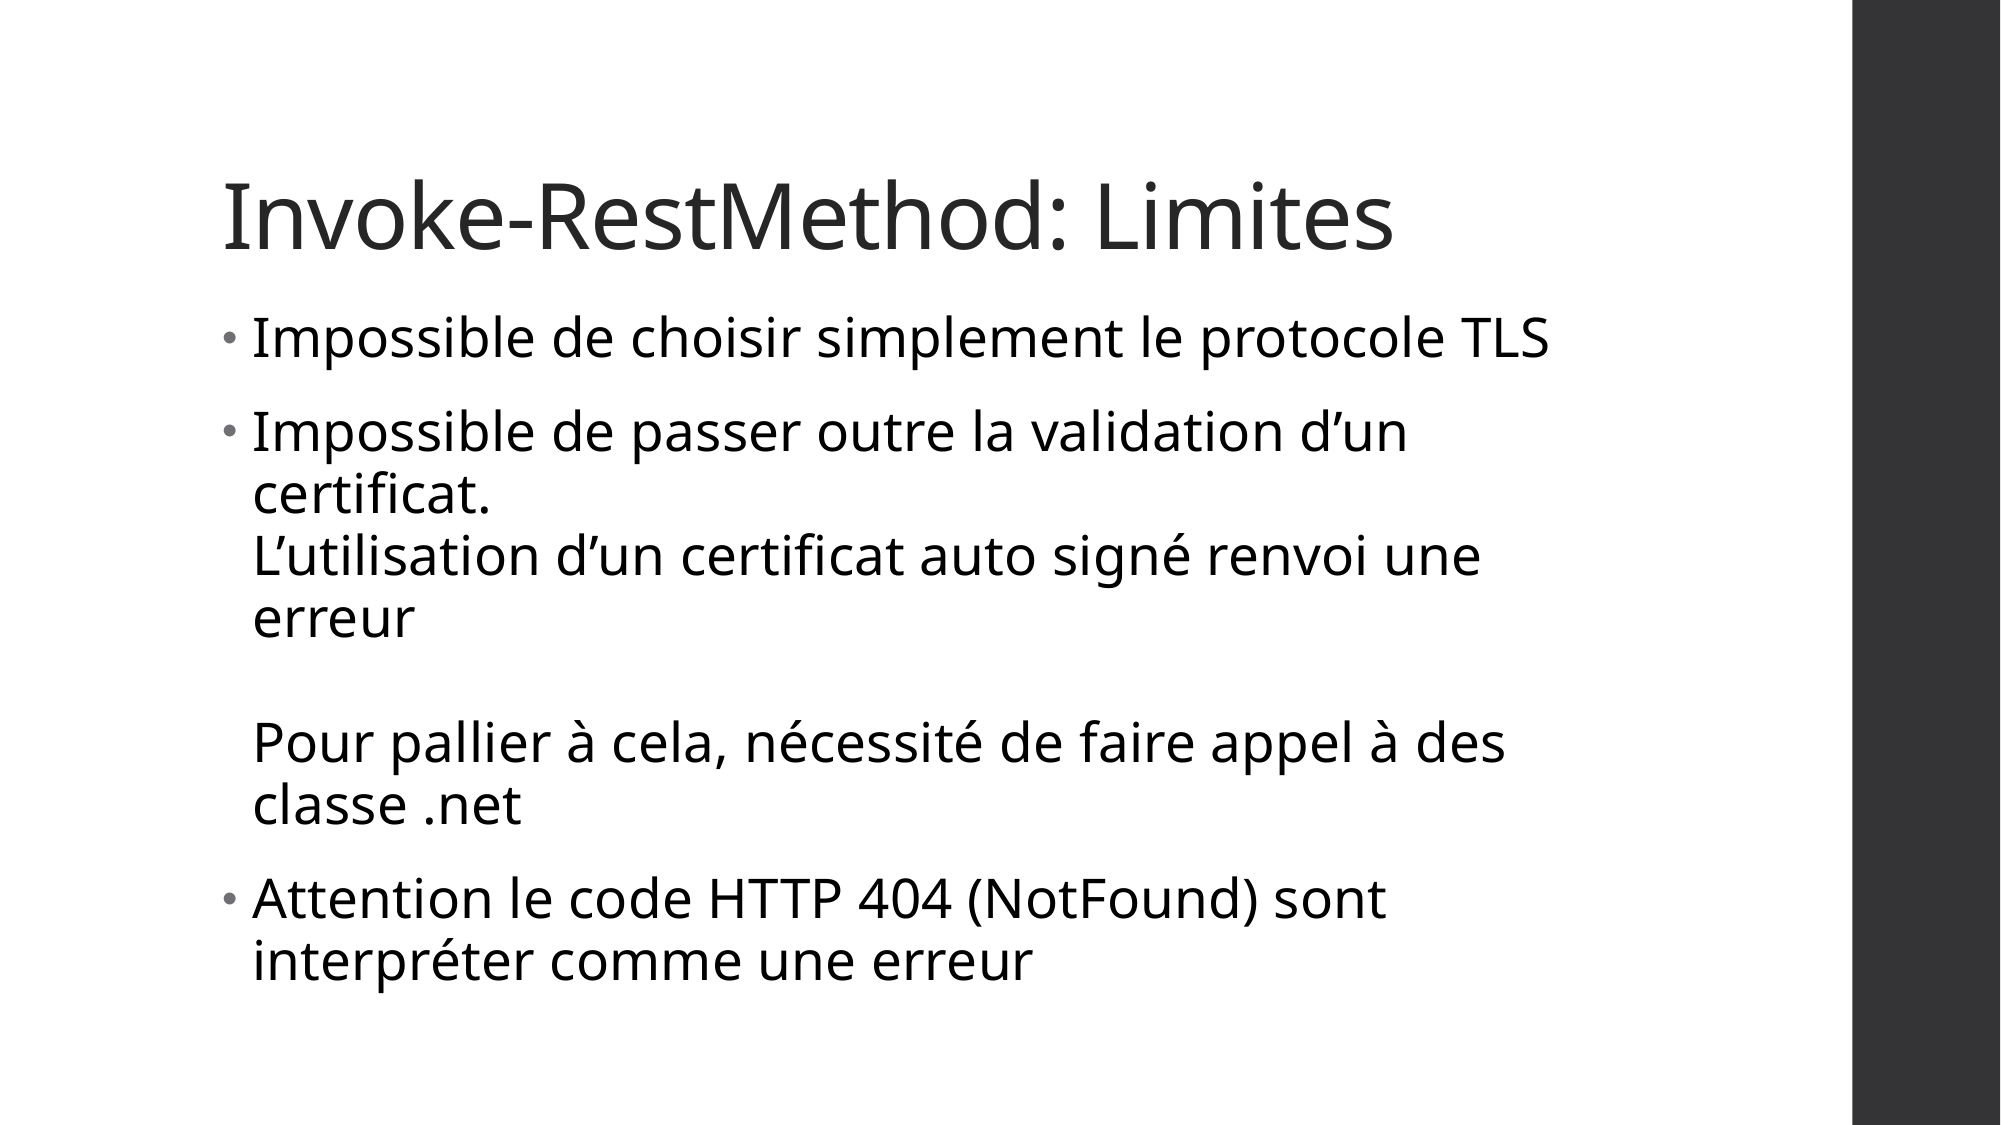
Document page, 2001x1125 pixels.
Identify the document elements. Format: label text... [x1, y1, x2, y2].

list Impossible de choisir simplement le protocole TLS Impossible de passer outre la validation d’un certificat. L’utilisation d’un certificat auto signé renvoi une erreur Pour pallier à cela, nécessité de faire appel à des classe .net Attention le code HTTP 404 (NotFound) sont interpréter comme une erreur [206, 299, 1617, 1014]
title Invoke-RestMethod: Limites [206, 60, 1797, 278]
